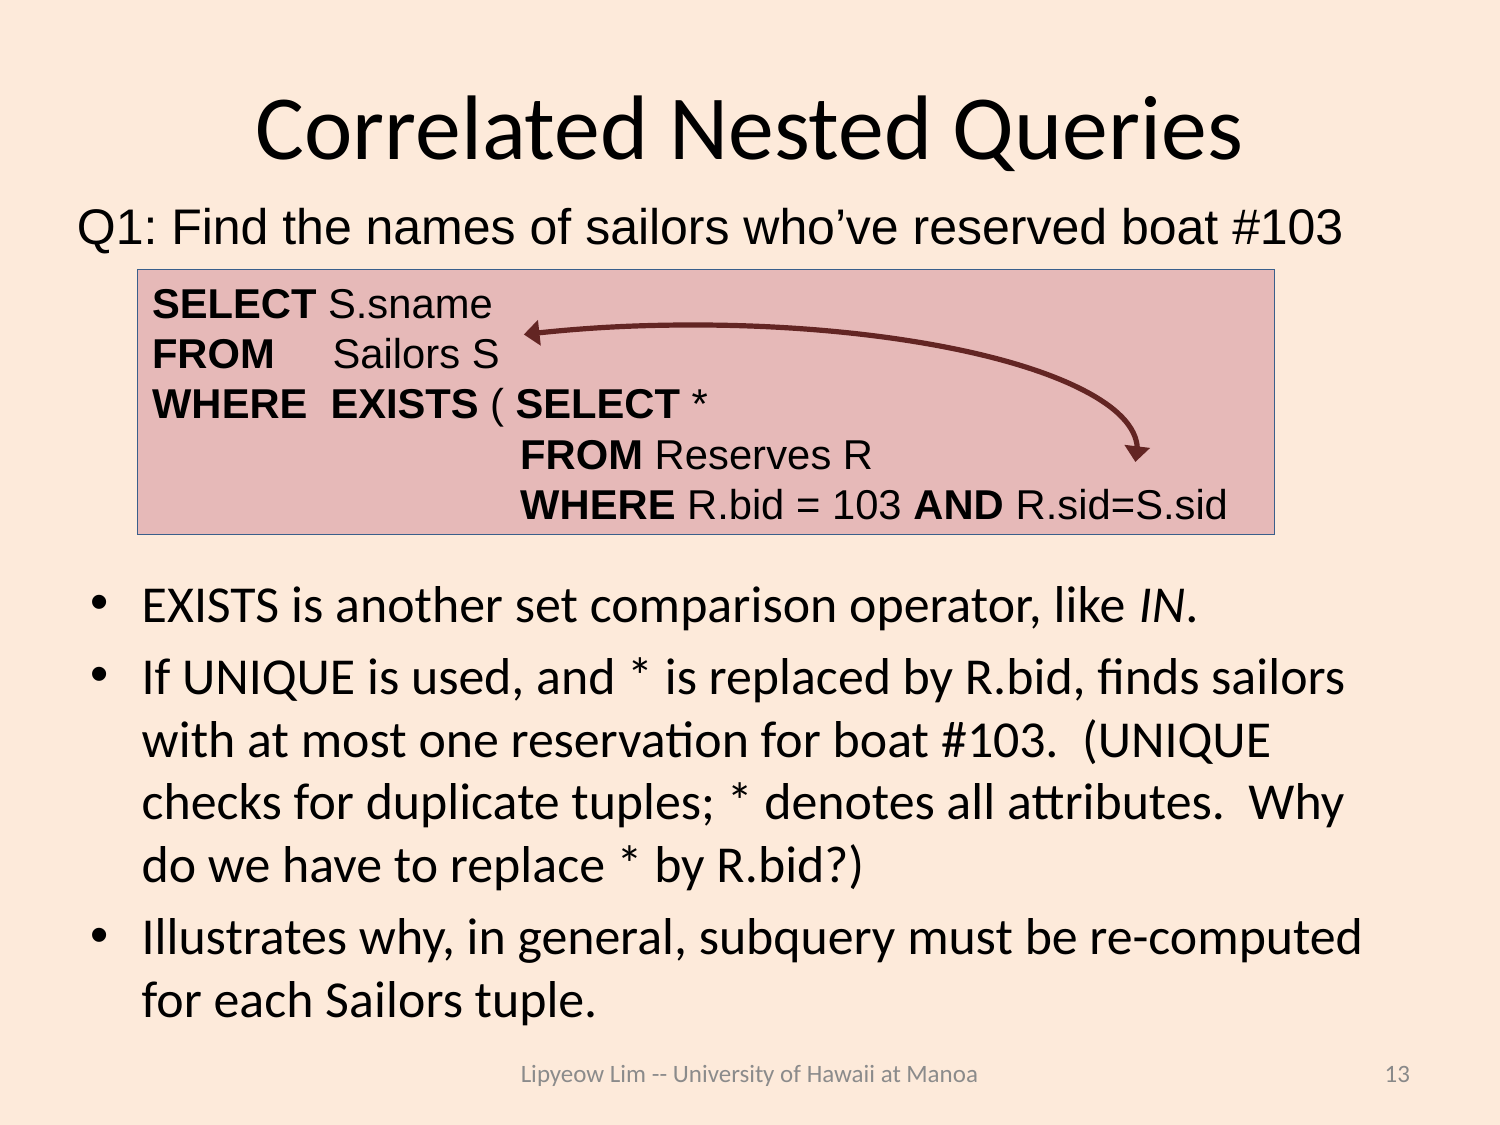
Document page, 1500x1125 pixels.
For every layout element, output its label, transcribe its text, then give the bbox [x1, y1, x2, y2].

text_box Q1: Find the names of sailors who’ve reserved boat #103 [62, 187, 1360, 263]
text_box SELECT S.sname FROM Sailors S WHERE EXISTS ( SELECT * FROM Reserves R WHERE R.bid = 103 AND R.sid=S.sid [137, 269, 1275, 535]
title Correlated Nested Queries [74, 44, 1426, 201]
slide_number 13 [1074, 1042, 1425, 1103]
text_box [523, 322, 1148, 462]
list EXISTS is another set comparison operator, like IN. If UNIQUE is used, and * is replaced by R.bid, finds sailors with at most one reservation for boat #103. (UNIQUE checks for duplicate tuples; * denotes all attributes. Why do we have to replace * by R.bid?) Illustrates why, in general, subquery must be re-computed for each Sailors tuple. [74, 562, 1426, 1038]
footer Lipyeow Lim -- University of Hawaii at Manoa [450, 1042, 1050, 1103]
